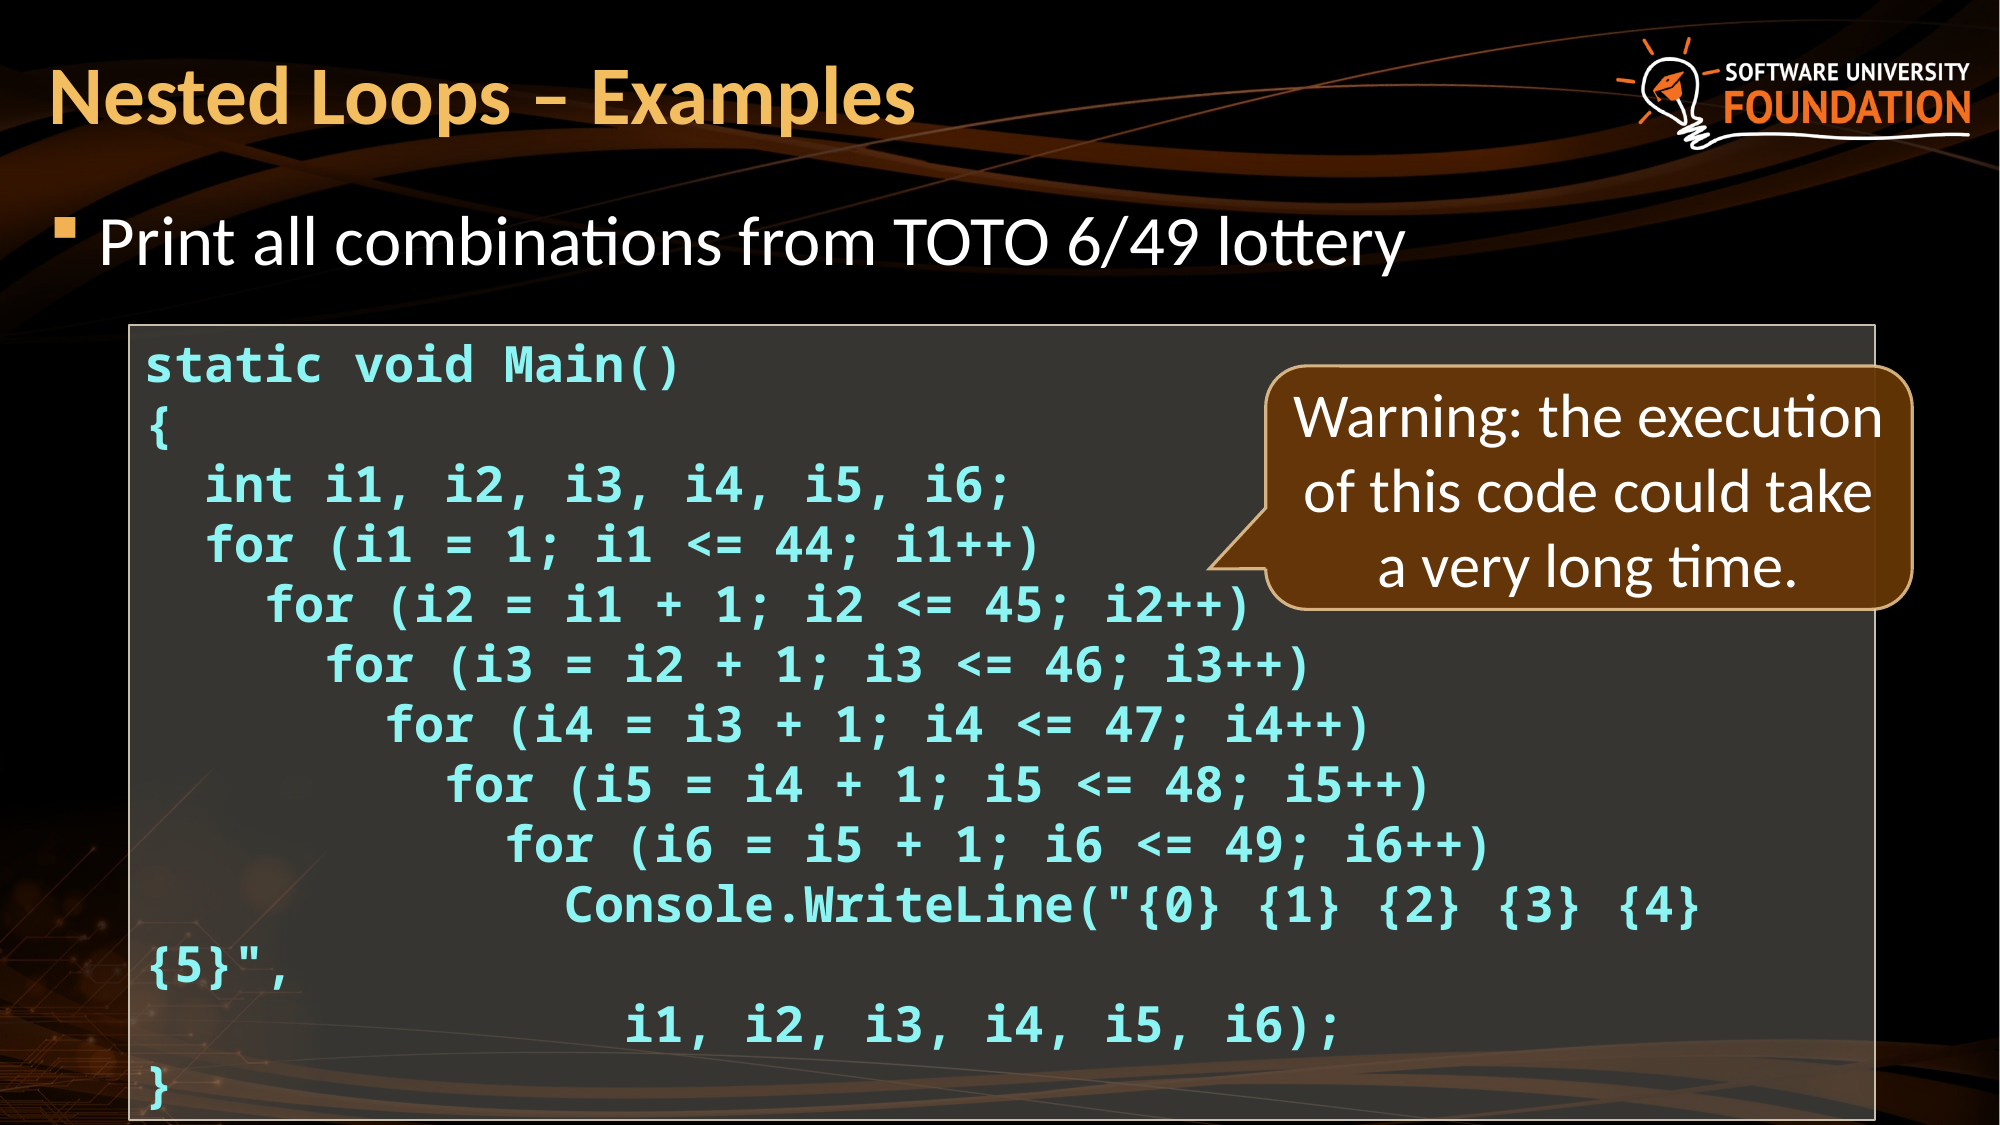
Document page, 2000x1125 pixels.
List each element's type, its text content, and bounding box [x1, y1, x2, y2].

list Print all combinations from TOTO 6/49 lottery [31, 188, 1968, 1103]
picture [0, 0, 2000, 1125]
text_box Warning: the execution of this code could take a very long time. [1206, 364, 1914, 611]
text_box static void Main() { int i1, i2, i3, i4, i5, i6; for (i1 = 1; i1 <= 44; i1++) for (i2 = i1 + 1; i2 <= 45; i2++) for (i3 = i2 + 1; i3 <= 46; i3++) for (i4 = i3 + 1; i4 <= 47; i4++) for (i5 = i4 + 1; i5 <= 48; i5++) for (i6 = i5 + 1; i6 <= 49; i6++) Console.WriteLine("{0} {1} {2} {3} {4} {5}", i1, i2, i3, i4, i5, i6); } [129, 324, 1875, 1120]
title Nested Loops – Examples [30, 6, 1602, 189]
